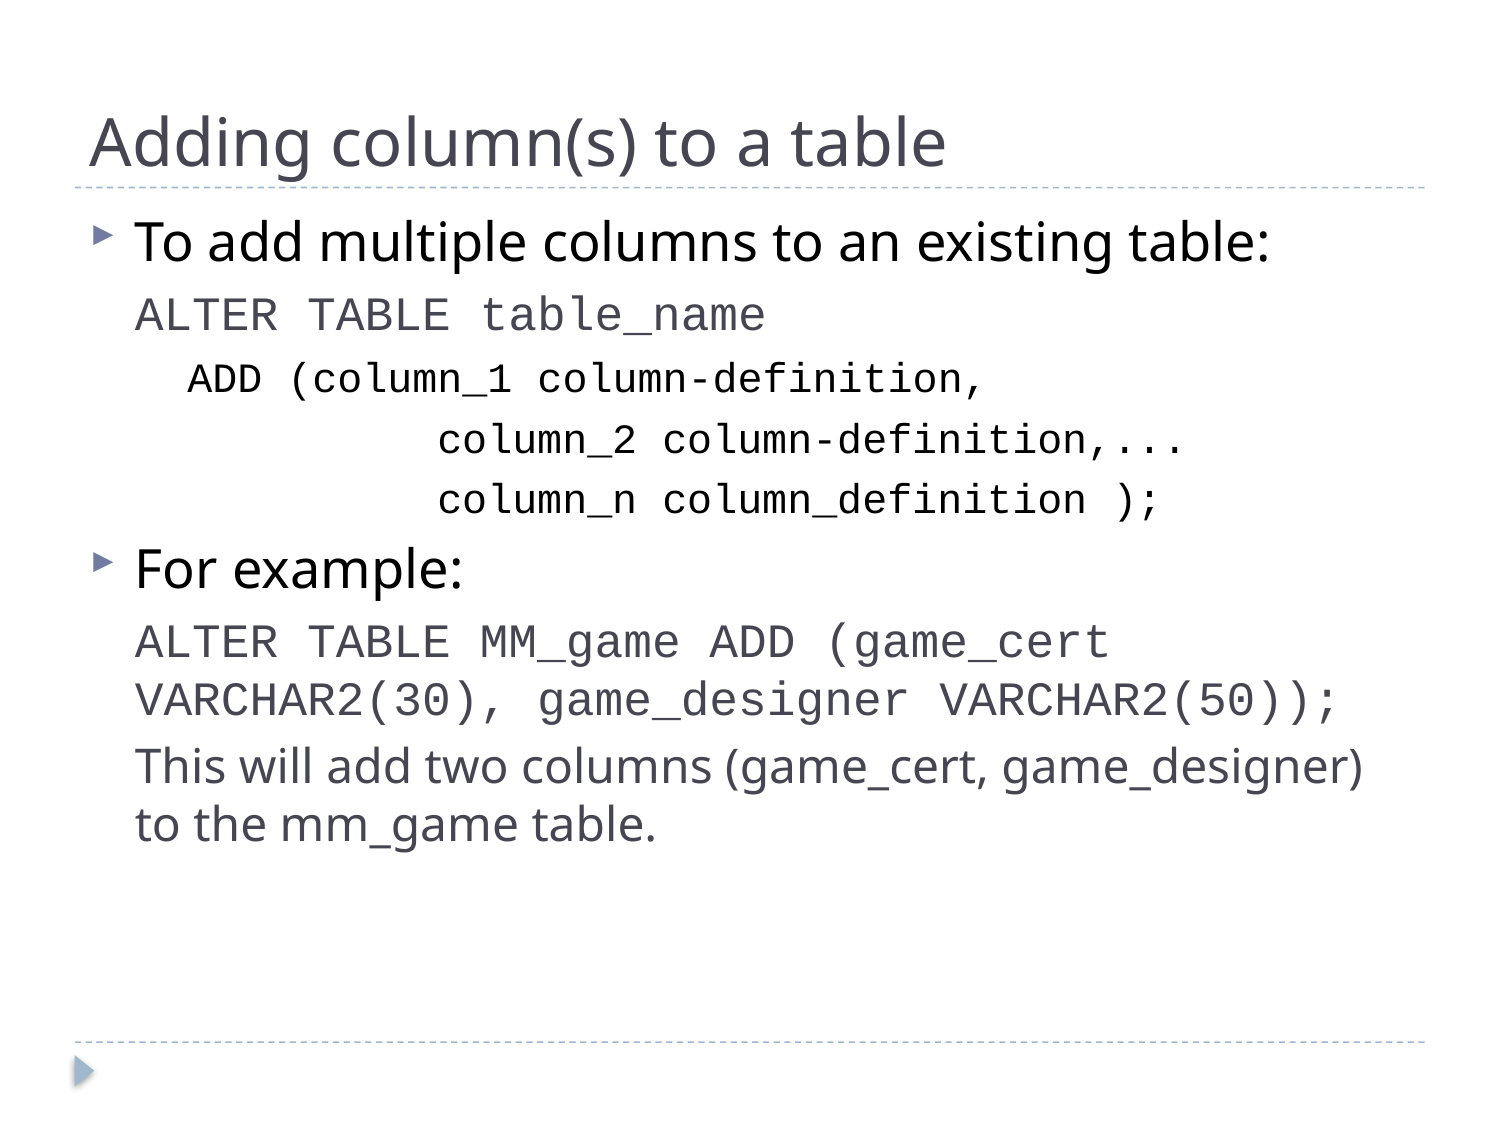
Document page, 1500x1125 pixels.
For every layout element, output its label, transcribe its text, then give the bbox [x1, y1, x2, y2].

list To add multiple columns to an existing table: ALTER TABLE table_name ADD (column_1 column-definition, column_2 column-definition,... column_n column_definition ); For example: ALTER TABLE MM_game ADD (game_cert VARCHAR2(30), game_designer VARCHAR2(50)); This will add two columns (game_cert, game_designer) to the mm_game table. [75, 200, 1425, 1010]
title Adding column(s) to a table [75, 24, 1425, 188]
